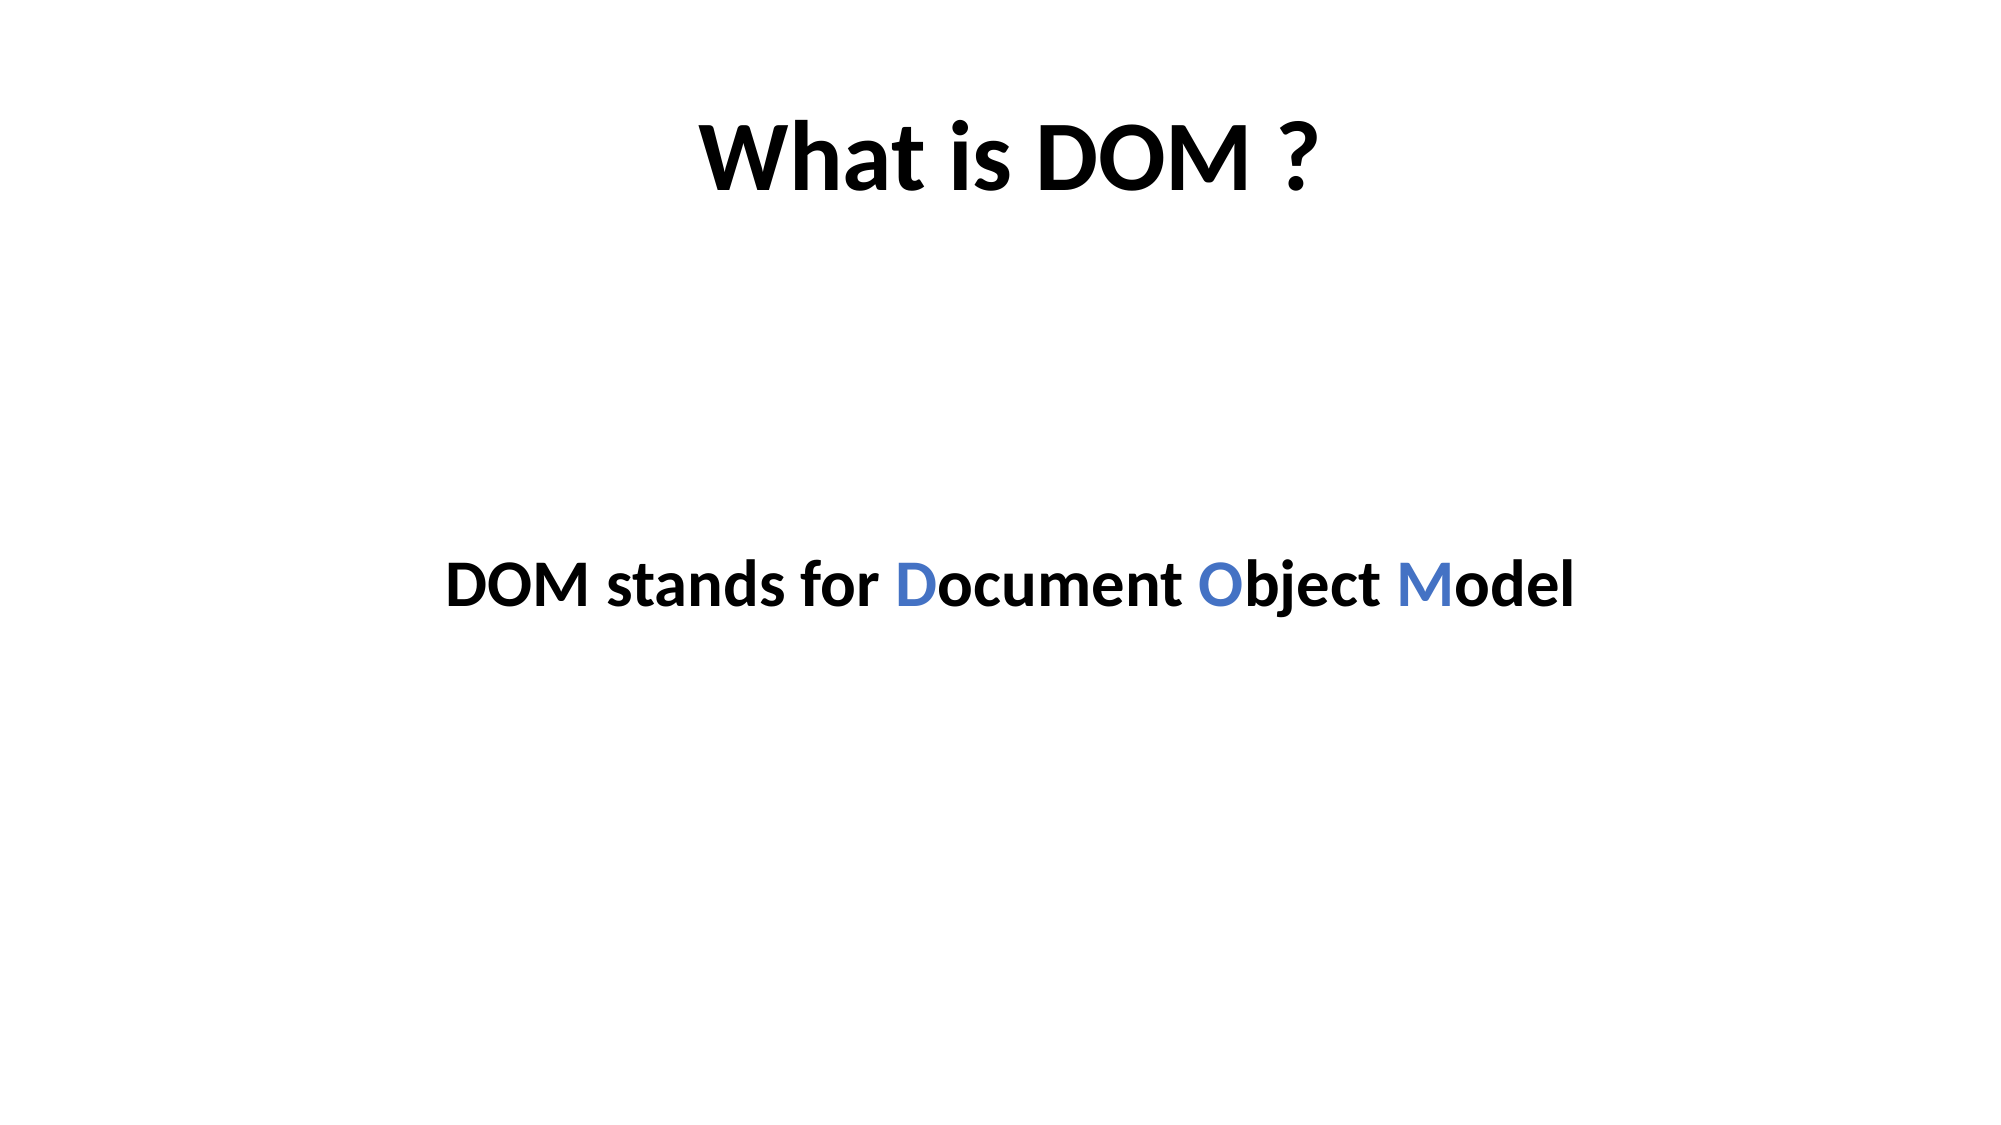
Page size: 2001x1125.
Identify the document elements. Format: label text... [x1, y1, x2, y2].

text_box DOM stands for Document Object Model [128, 532, 1894, 627]
text_box What is DOM ? [137, 83, 1884, 218]
